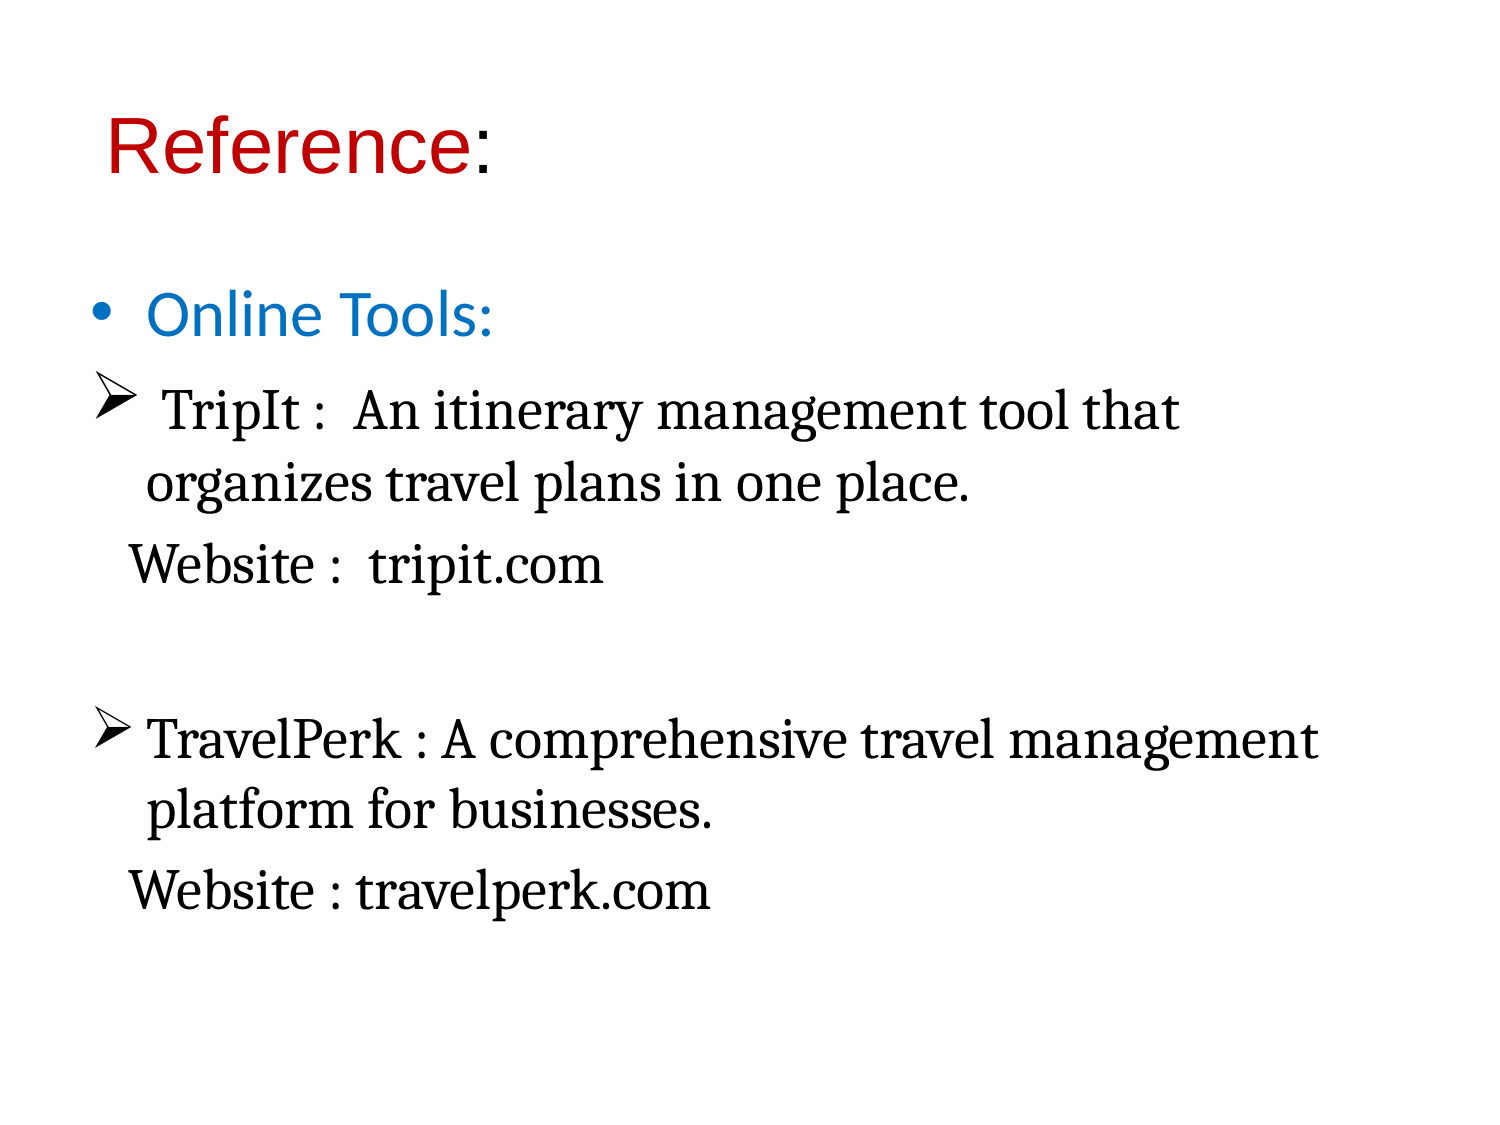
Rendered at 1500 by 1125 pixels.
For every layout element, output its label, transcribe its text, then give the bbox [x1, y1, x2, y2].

list Online Tools: TripIt : An itinerary management tool that organizes travel plans in one place. Website : tripit.com TravelPerk : A comprehensive travel management platform for businesses. Website : travelperk.com [75, 262, 1425, 1005]
title Reference: [75, 50, 525, 233]
